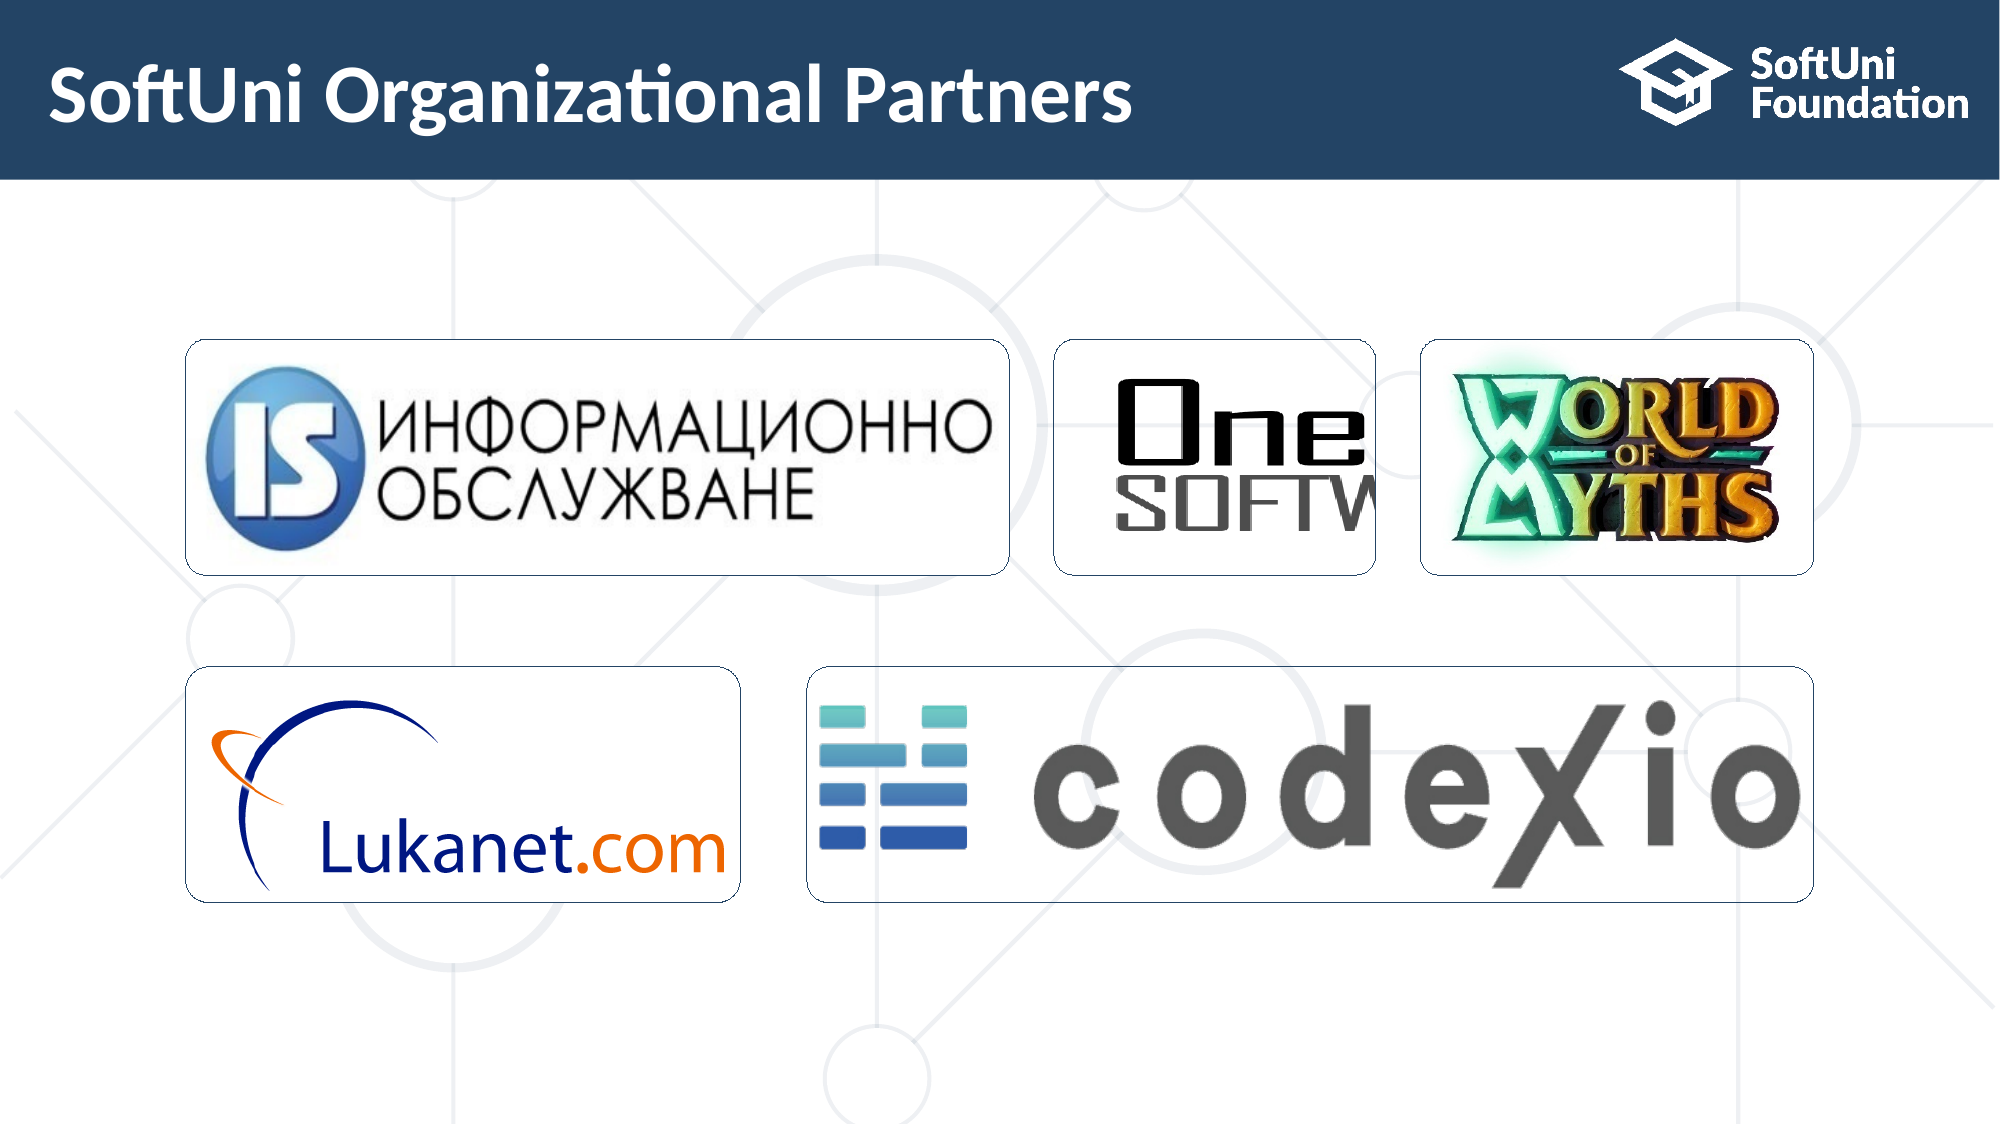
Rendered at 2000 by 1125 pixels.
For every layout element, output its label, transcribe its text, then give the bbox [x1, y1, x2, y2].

picture [1618, 38, 1968, 126]
picture [1053, 338, 1377, 576]
picture [806, 666, 1815, 903]
picture [1420, 338, 1815, 576]
title SoftUni Organizational Partners [31, 16, 1591, 162]
picture [185, 666, 741, 903]
picture [185, 338, 1010, 576]
